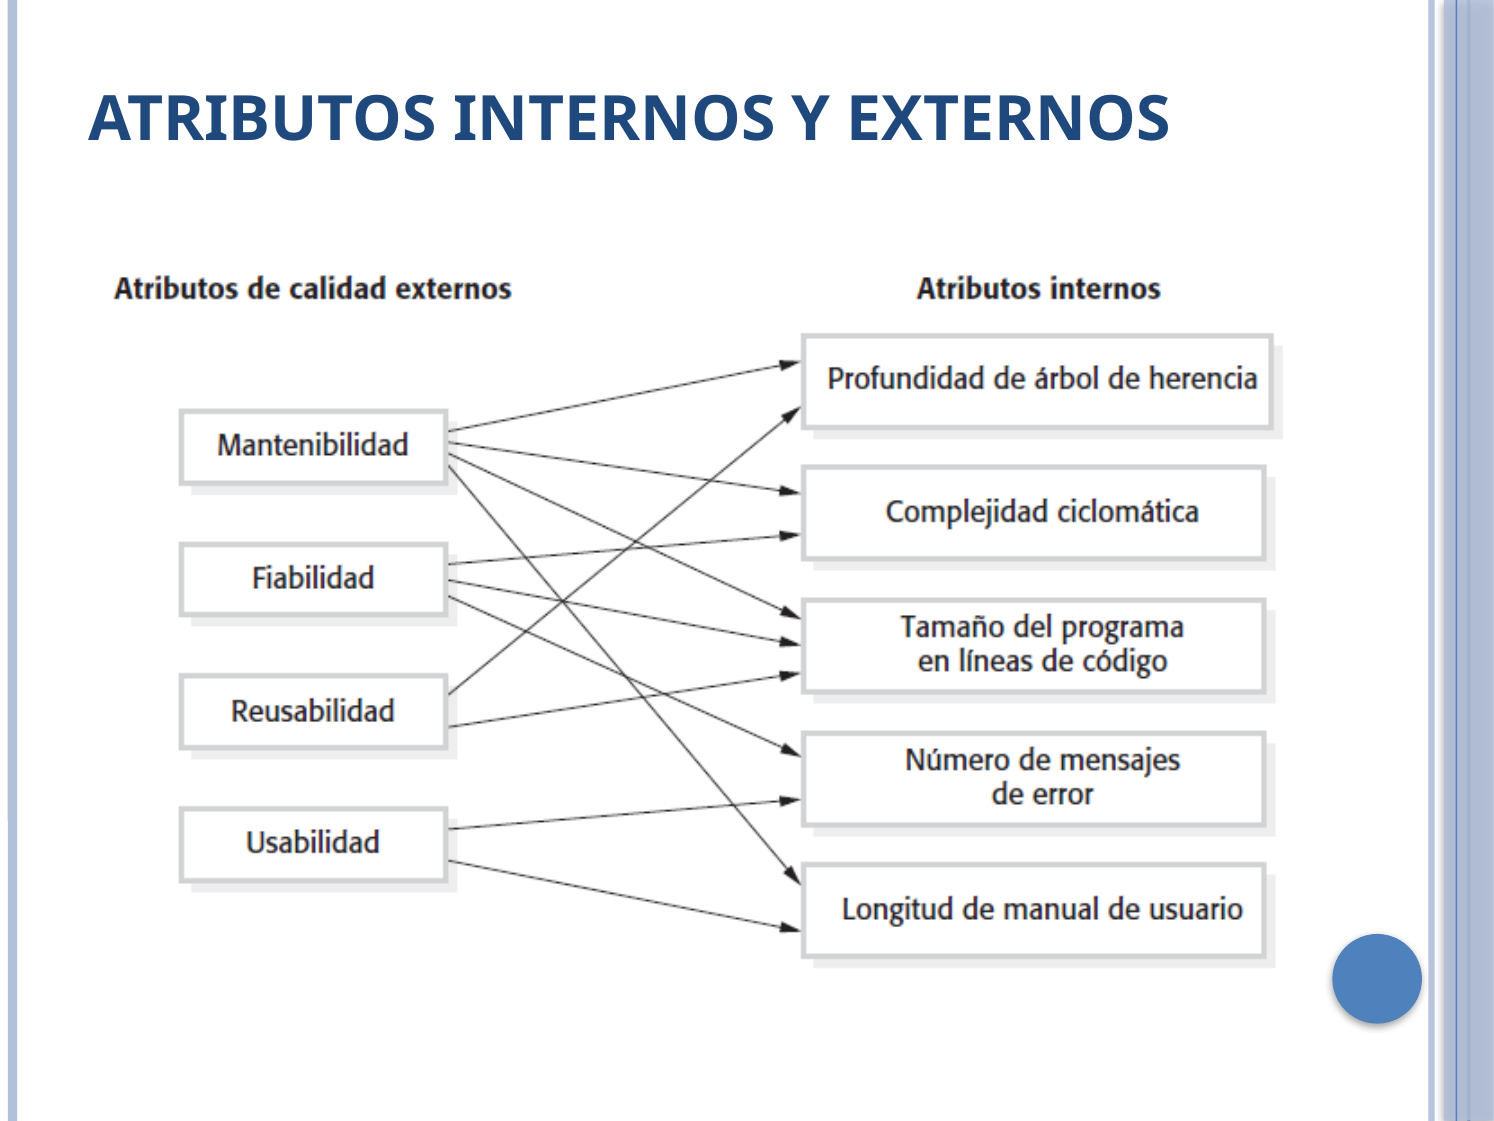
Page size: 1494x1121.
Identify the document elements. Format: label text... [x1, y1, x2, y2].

picture [72, 239, 1322, 973]
title Atributos internos y externos [73, 52, 1294, 161]
